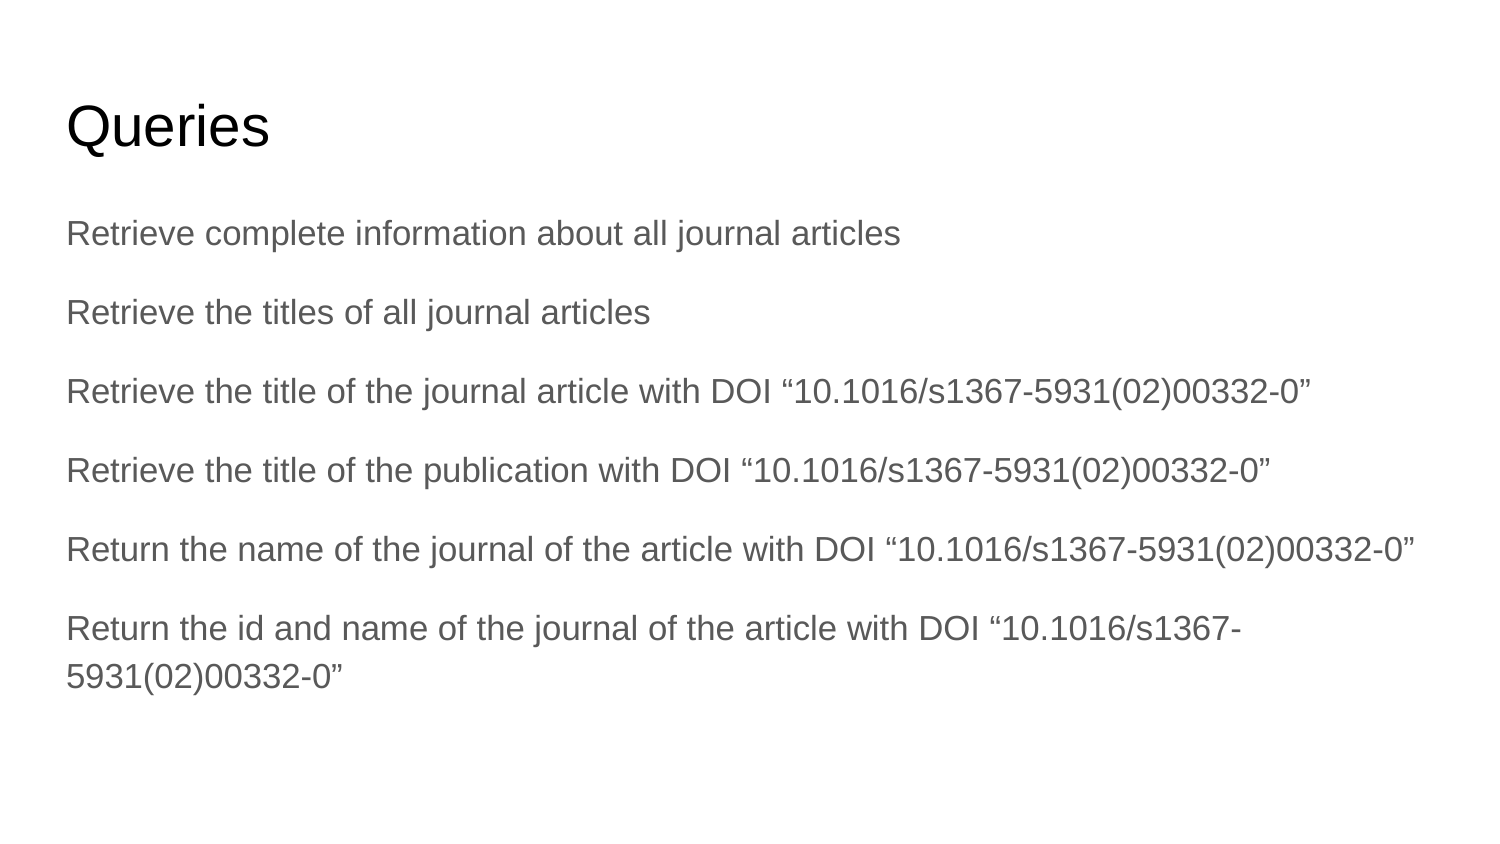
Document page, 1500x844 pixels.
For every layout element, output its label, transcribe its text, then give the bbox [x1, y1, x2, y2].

title Queries [51, 72, 1449, 167]
list Retrieve complete information about all journal articles Retrieve the titles of all journal articles Retrieve the title of the journal article with DOI “10.1016/s1367-5931(02)00332-0” Retrieve the title of the publication with DOI “10.1016/s1367-5931(02)00332-0” Return the name of the journal of the article with DOI “10.1016/s1367-5931(02)00332-0” Return the id and name of the journal of the article with DOI “10.1016/s1367-5931(02)00332-0” [51, 189, 1449, 750]
